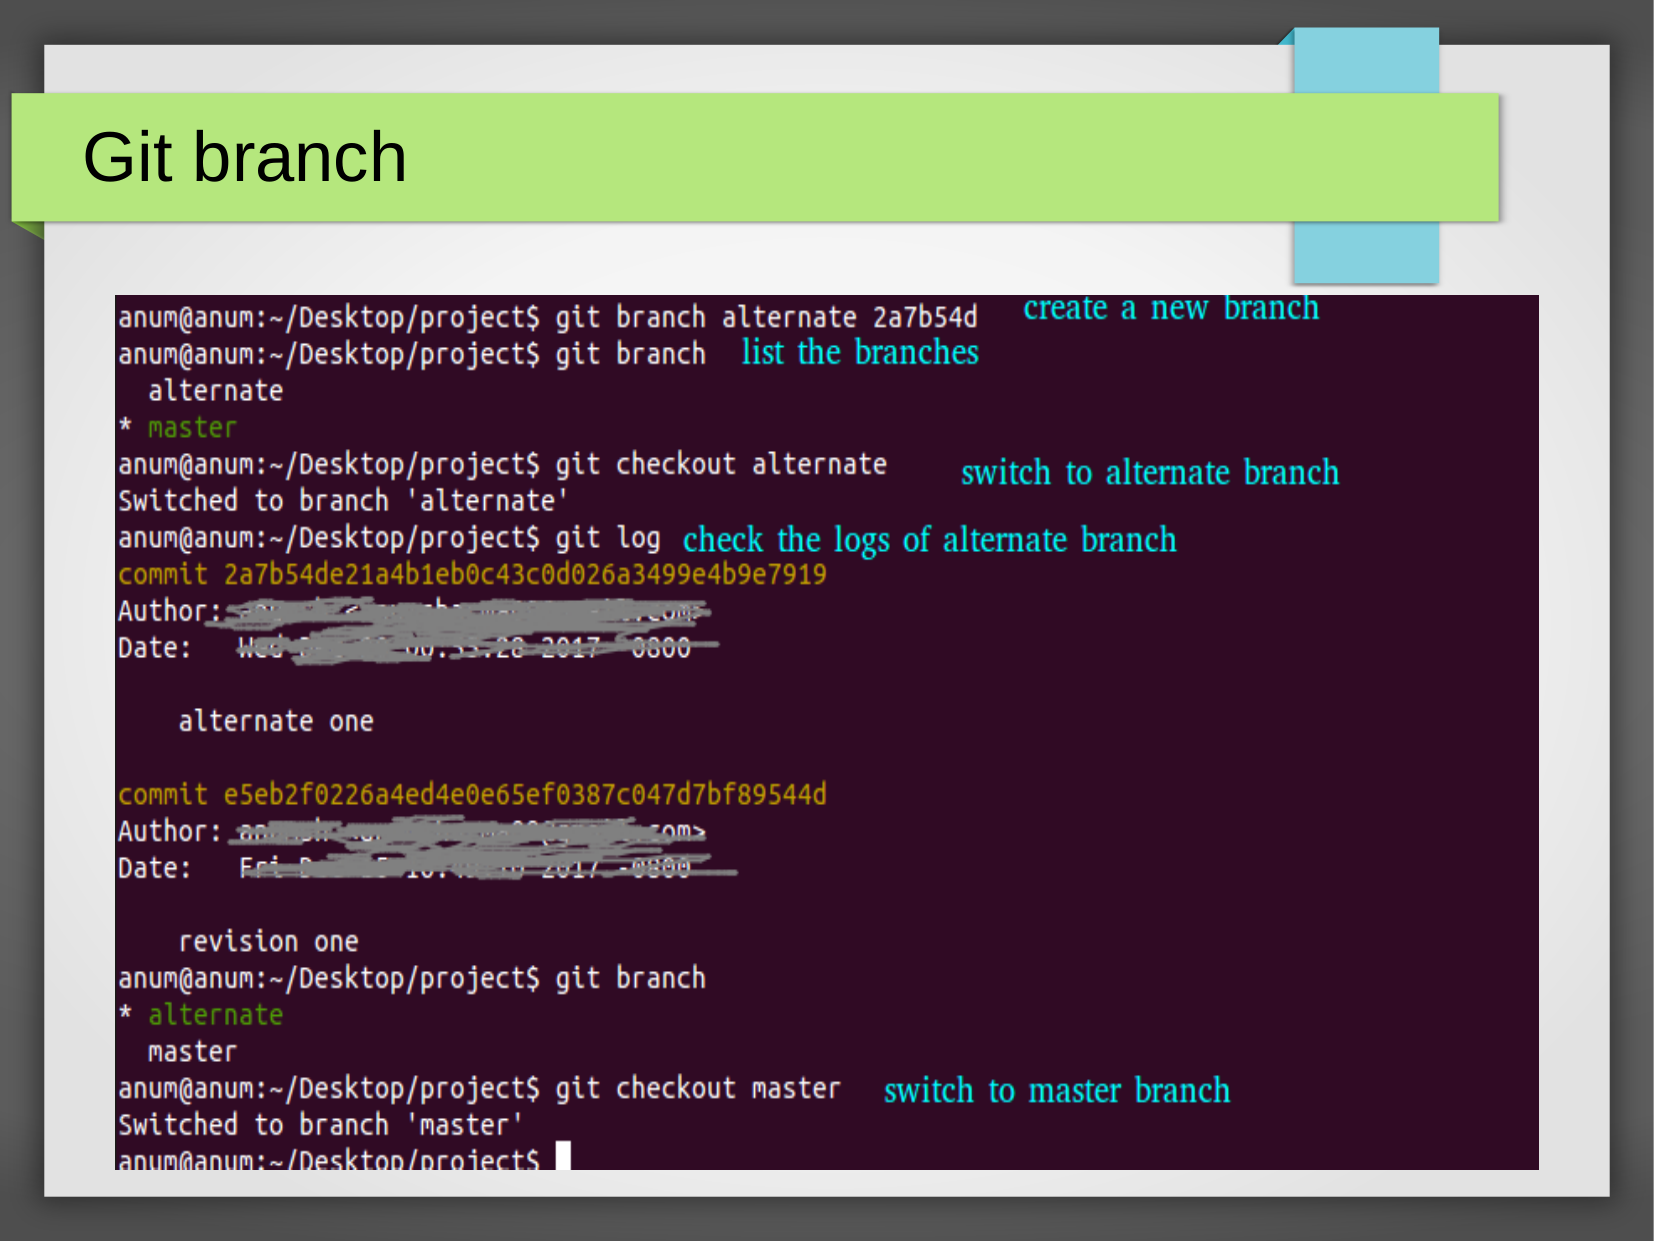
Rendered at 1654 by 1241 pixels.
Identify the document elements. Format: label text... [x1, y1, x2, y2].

picture [0, 0, 1654, 1241]
text_box Git branch [82, 94, 1264, 213]
